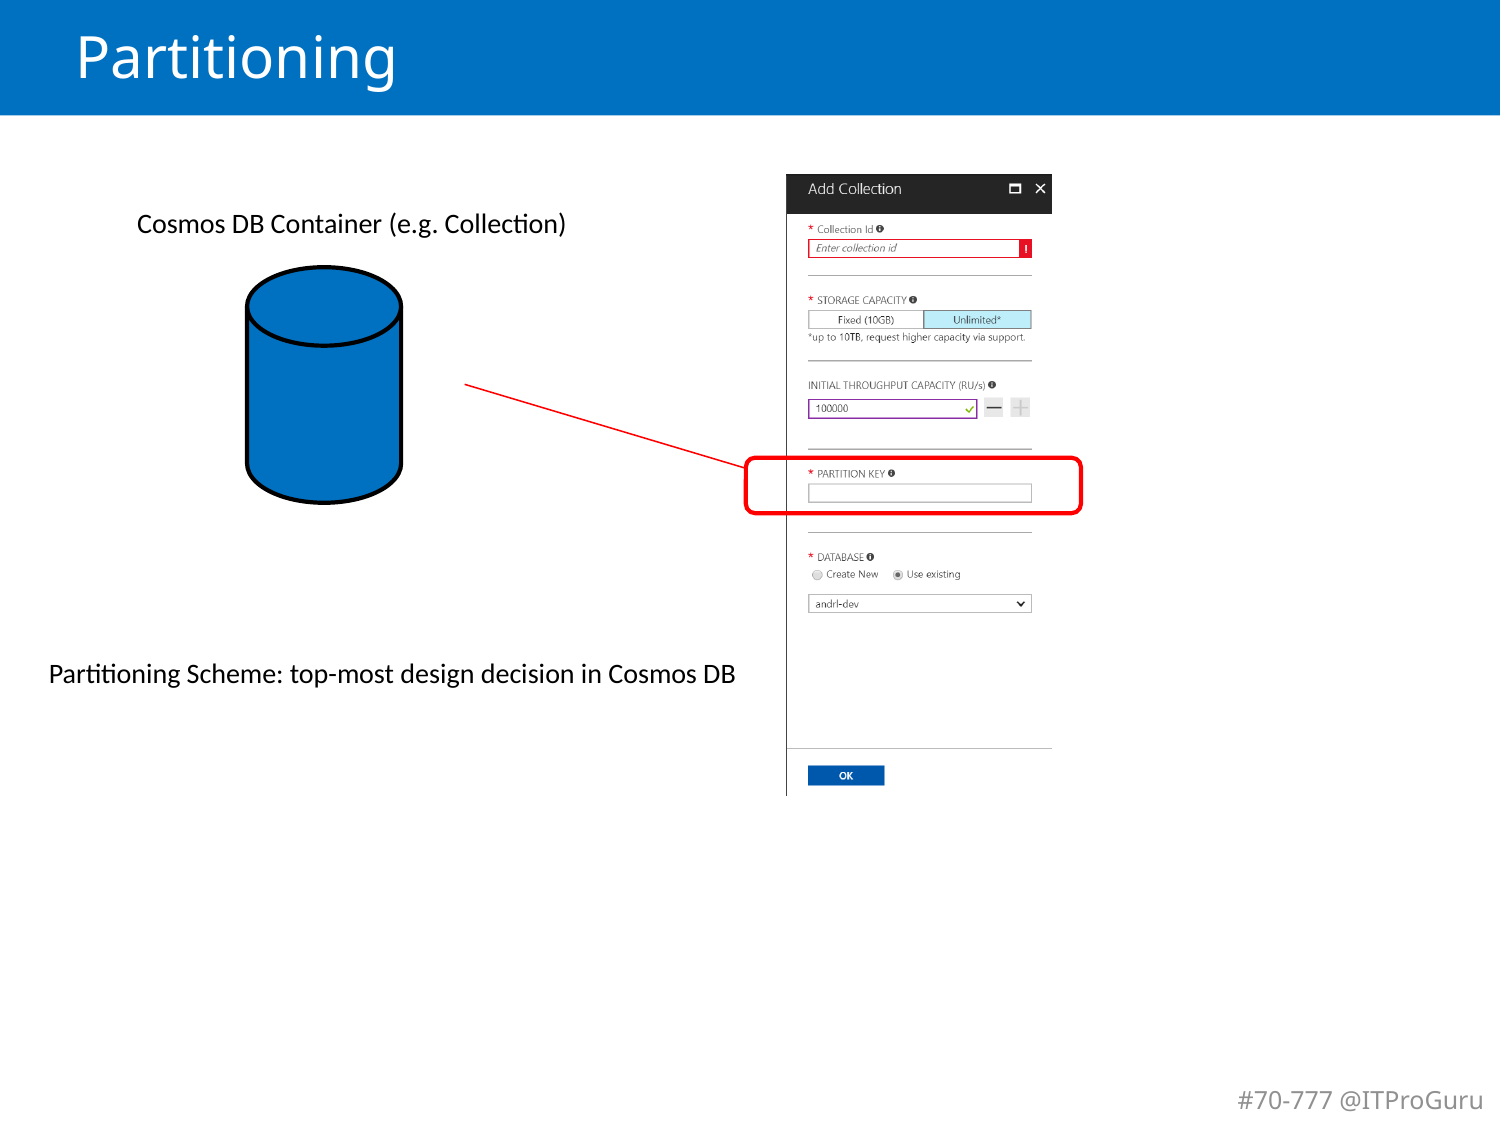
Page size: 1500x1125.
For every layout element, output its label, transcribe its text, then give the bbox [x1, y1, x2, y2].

text_box [244, 265, 404, 505]
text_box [464, 384, 747, 469]
picture [785, 173, 1052, 796]
title Partitioning [75, 0, 1351, 122]
text_box [743, 455, 780, 516]
text_box Cosmos DB Container (e.g. Collection) [122, 197, 582, 247]
text_box Partitioning Scheme: top-most design decision in Cosmos DB [34, 648, 758, 697]
text_box [1055, 455, 1084, 516]
